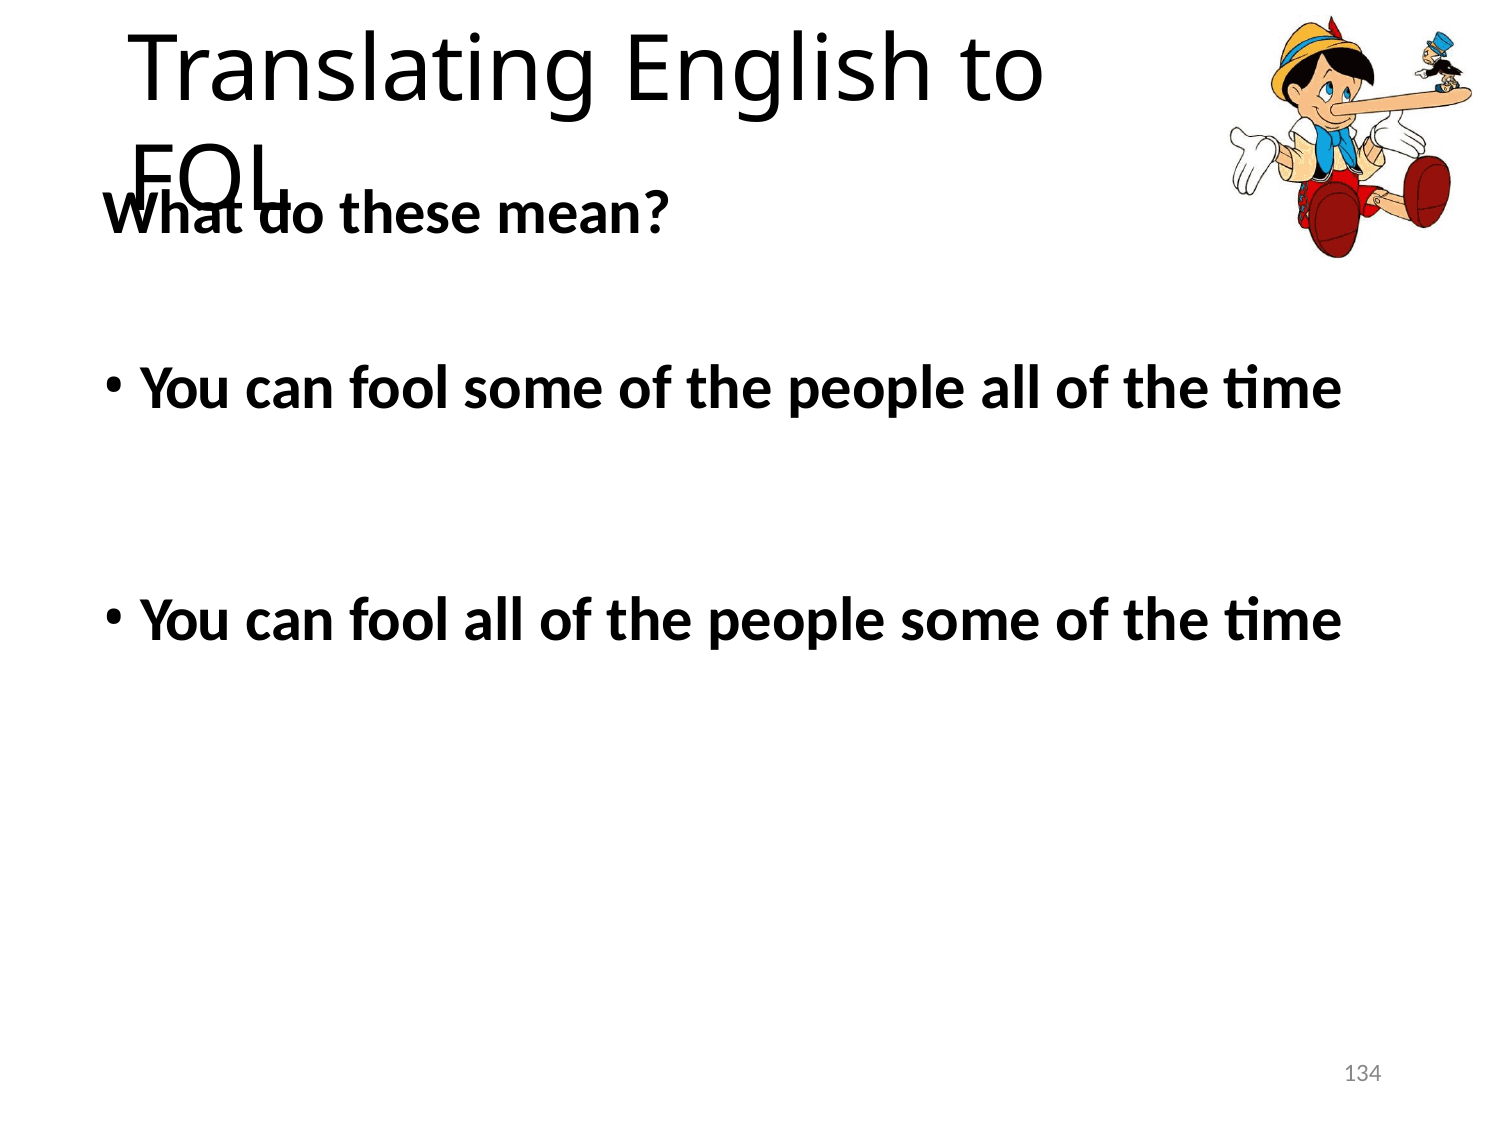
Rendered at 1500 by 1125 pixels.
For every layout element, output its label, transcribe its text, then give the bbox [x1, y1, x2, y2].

text_box 134 [1337, 1060, 1389, 1087]
text_box What do these mean? You can fool some of the people all of the time You can fool all of the people some of the time [100, 168, 1353, 654]
title Translating English to FOL [125, 6, 1067, 168]
picture [1227, 15, 1473, 260]
